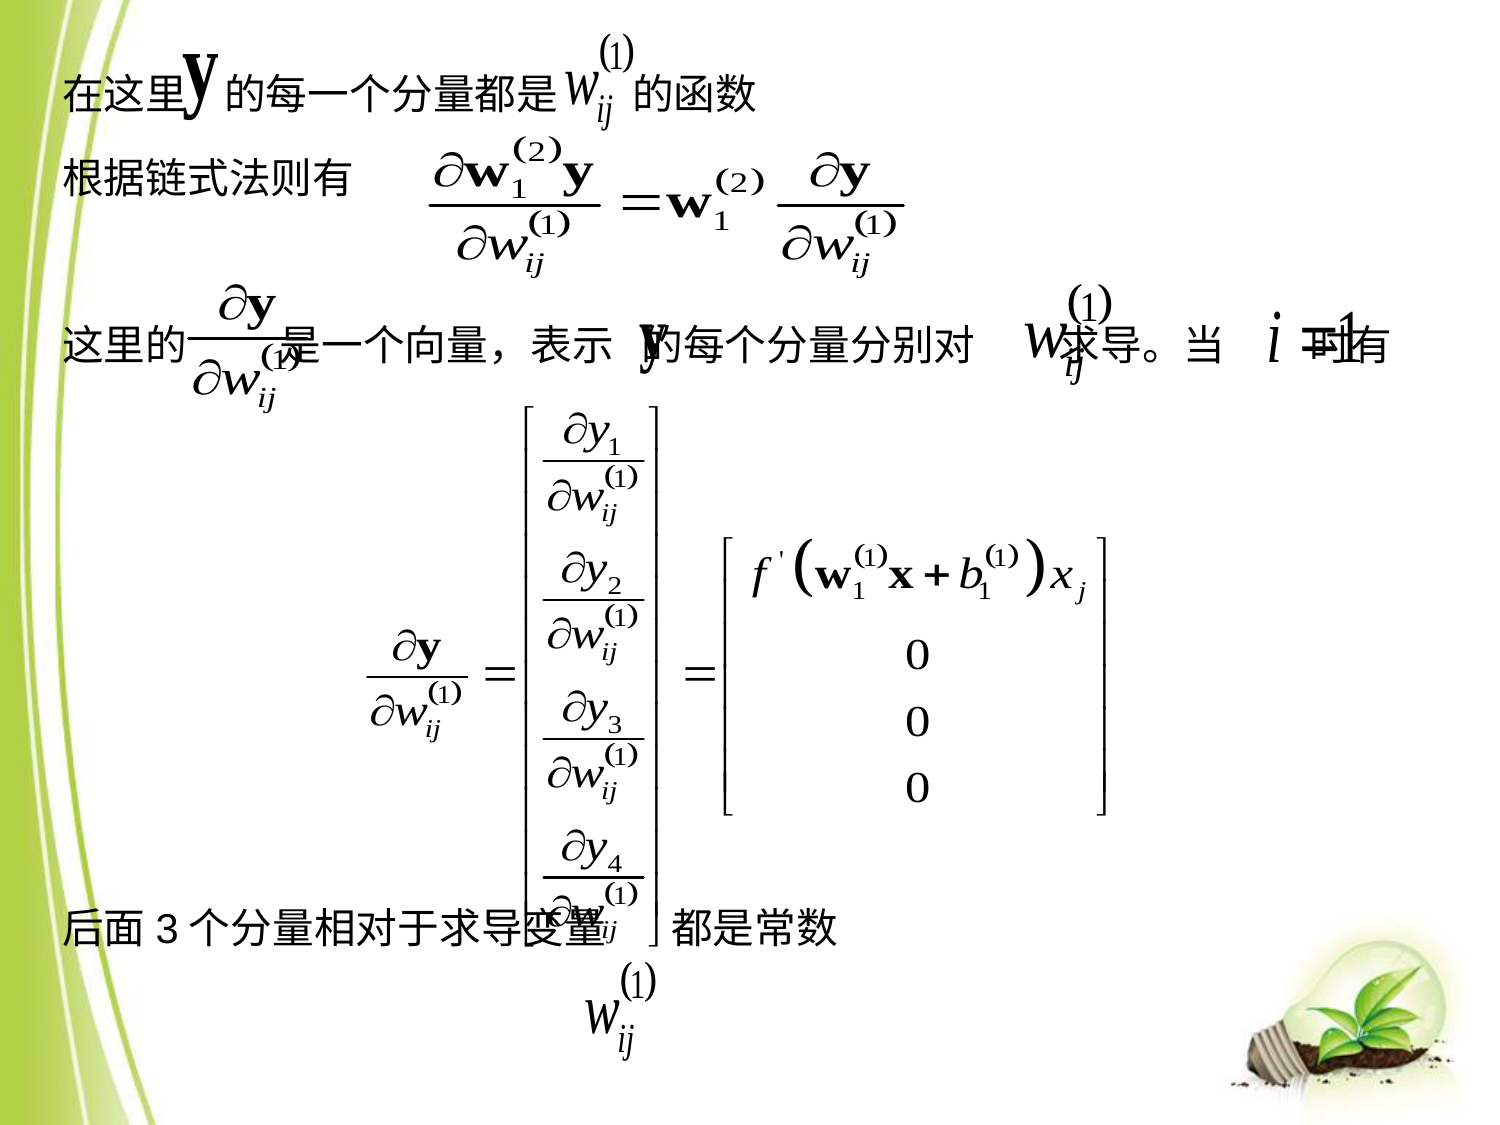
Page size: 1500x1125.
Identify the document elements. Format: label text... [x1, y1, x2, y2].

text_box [631, 309, 678, 389]
picture [0, 0, 1500, 1125]
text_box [575, 950, 666, 1076]
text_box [358, 396, 1124, 957]
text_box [178, 271, 320, 423]
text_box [555, 22, 644, 126]
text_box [419, 127, 917, 287]
list 在这里 的每一个分量都是 的函数 根据链式法则有 这里的 是一个向量，表示 的每个分量分别对 求导。当 时有 后面3个分量相对于求导变量 都是常数 [47, 35, 1439, 1090]
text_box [170, 34, 233, 142]
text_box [1259, 292, 1370, 383]
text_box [1011, 272, 1124, 396]
table_cell 7 [628, 311, 681, 396]
